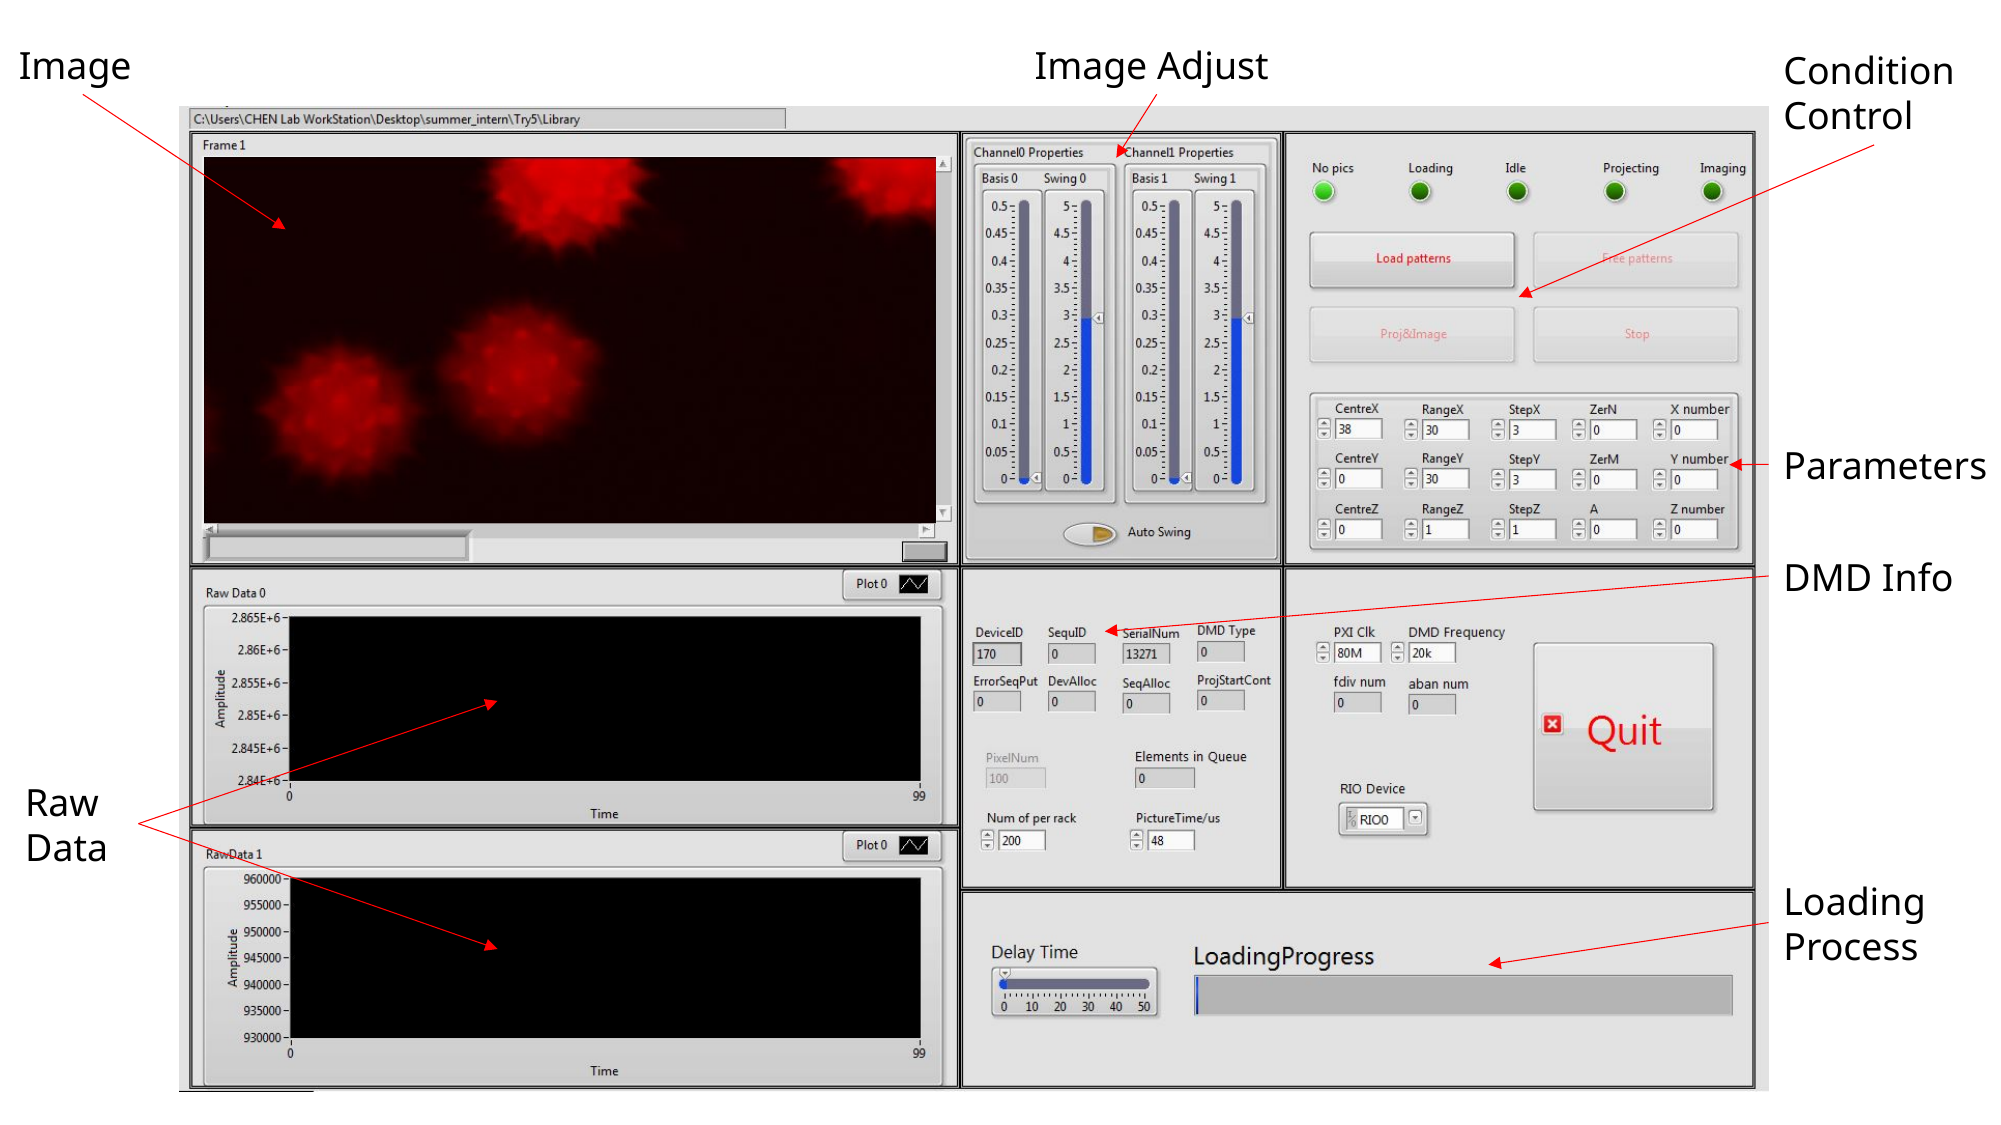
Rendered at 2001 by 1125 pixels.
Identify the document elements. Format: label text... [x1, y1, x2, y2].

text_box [1488, 923, 1769, 965]
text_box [1116, 95, 1157, 158]
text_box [1518, 146, 1875, 298]
text_box Condition Control [1768, 40, 1980, 145]
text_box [138, 700, 498, 825]
text_box Image [4, 34, 162, 95]
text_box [179, 106, 1769, 1092]
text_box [1104, 576, 1769, 632]
text_box Parameters [1769, 434, 2000, 495]
text_box Image Adjust [1019, 34, 1294, 95]
text_box Loading Process [1769, 870, 2000, 975]
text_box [82, 95, 286, 230]
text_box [138, 825, 498, 949]
text_box DMD Info [1769, 546, 2000, 606]
text_box Raw Data [10, 771, 138, 876]
